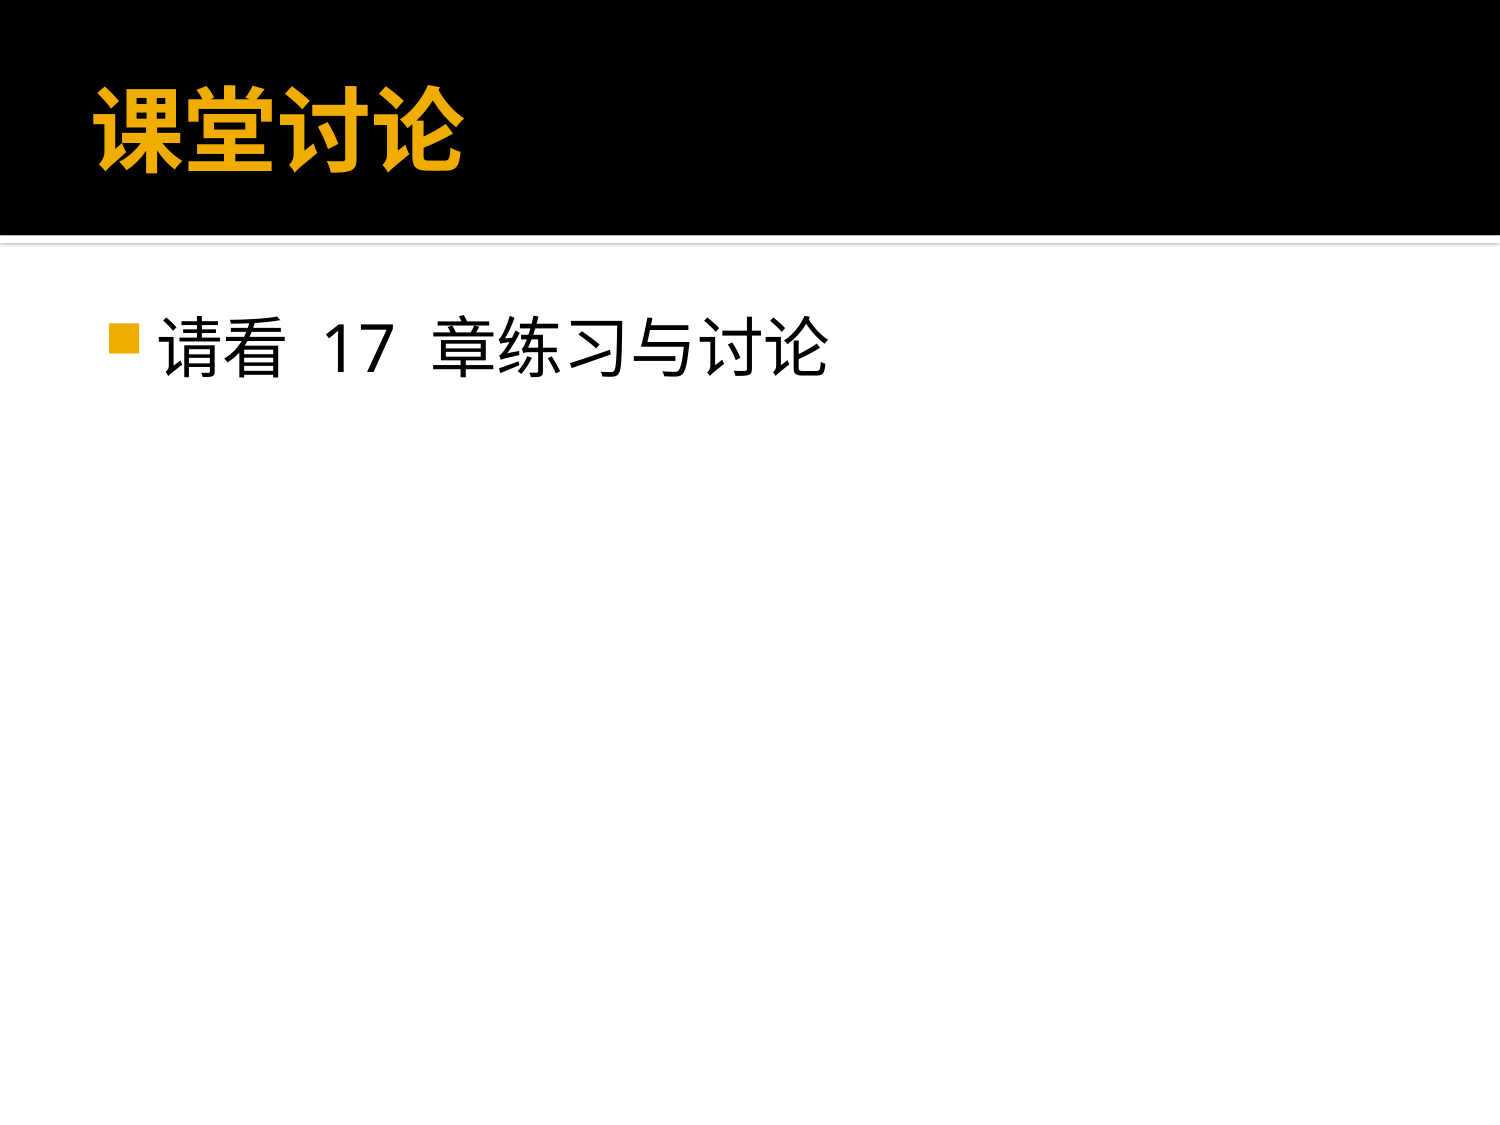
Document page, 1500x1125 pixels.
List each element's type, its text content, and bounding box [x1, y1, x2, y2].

list 请看 17 章练习与讨论 [75, 291, 1425, 1050]
title 课堂讨论 [75, 25, 1425, 231]
